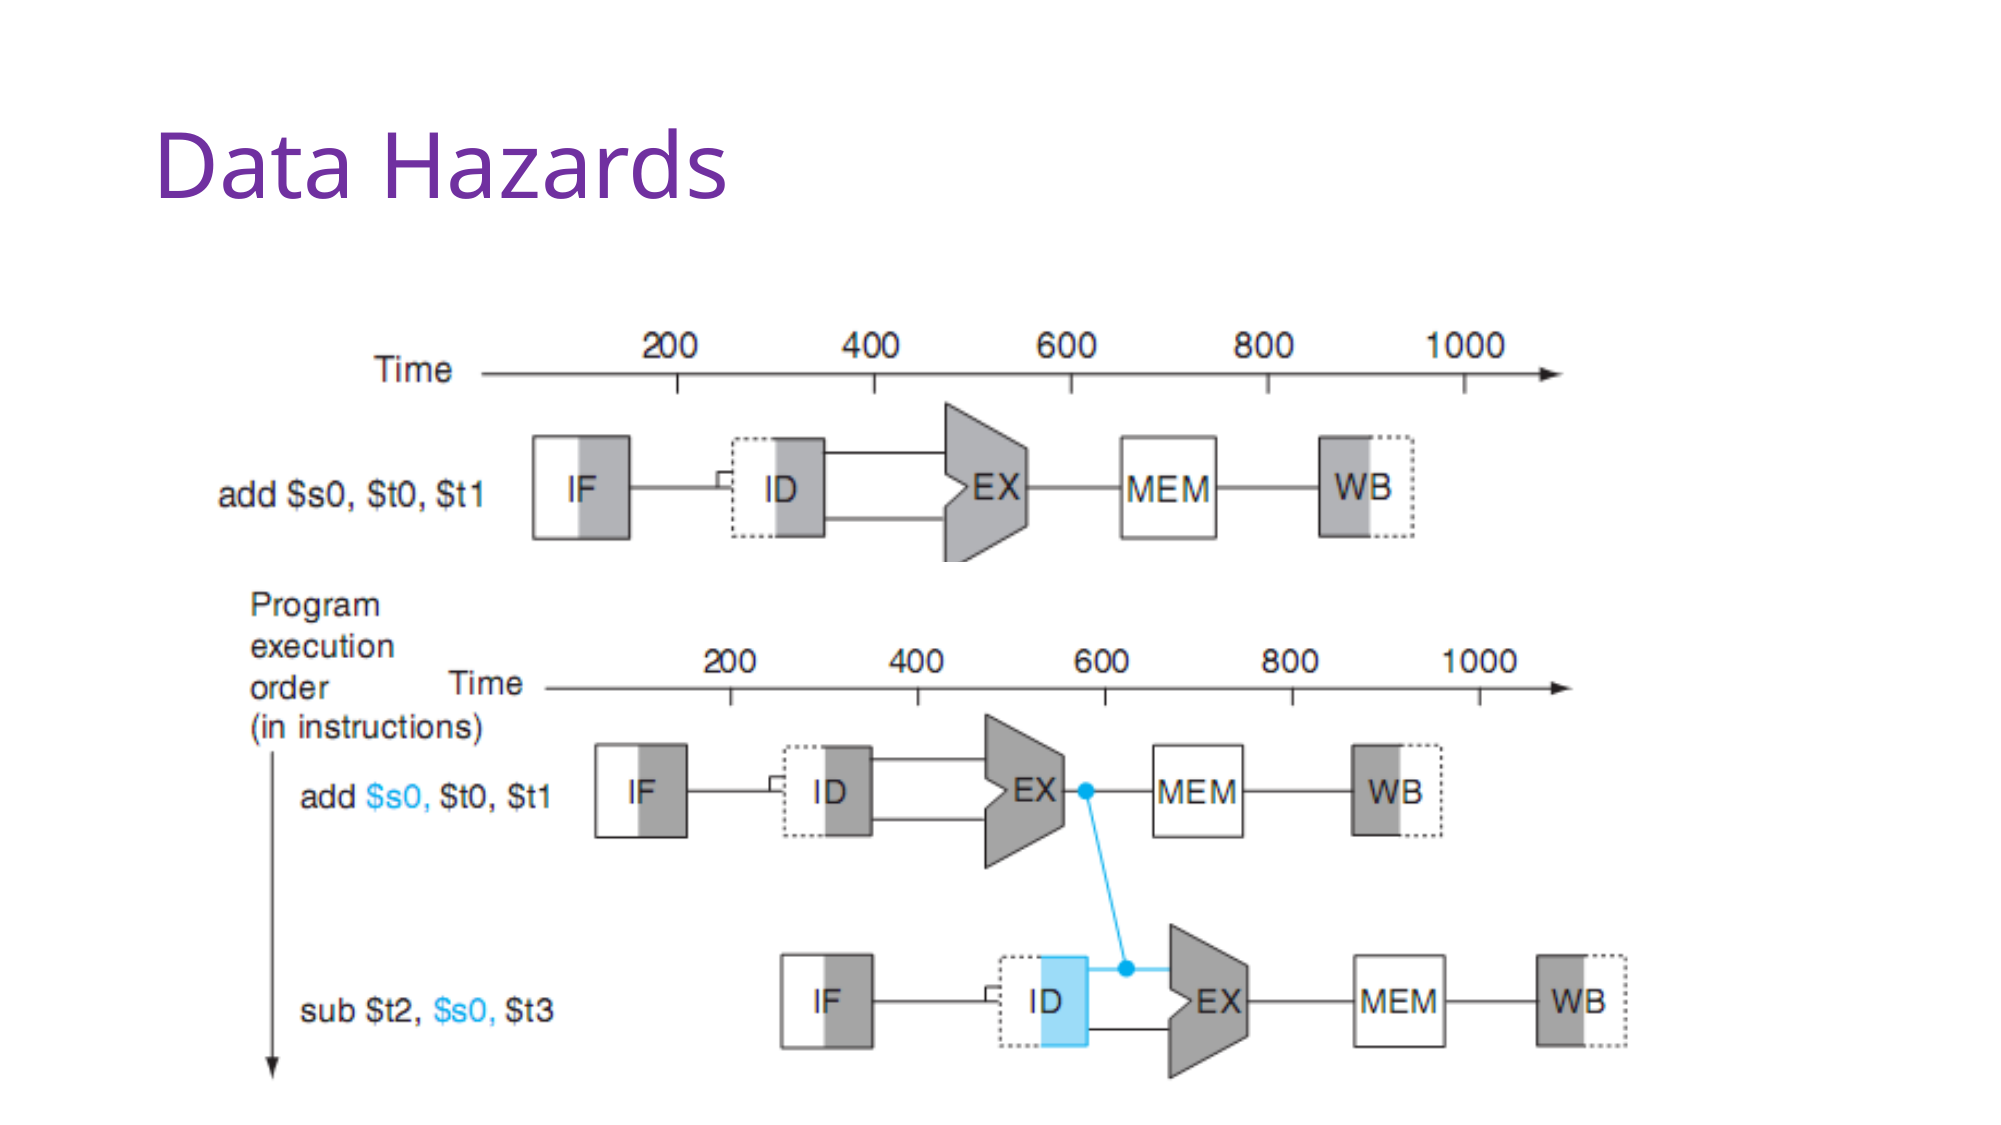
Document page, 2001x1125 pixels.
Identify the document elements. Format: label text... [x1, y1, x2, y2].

title Data Hazards [137, 59, 1863, 278]
picture [152, 277, 1652, 1090]
